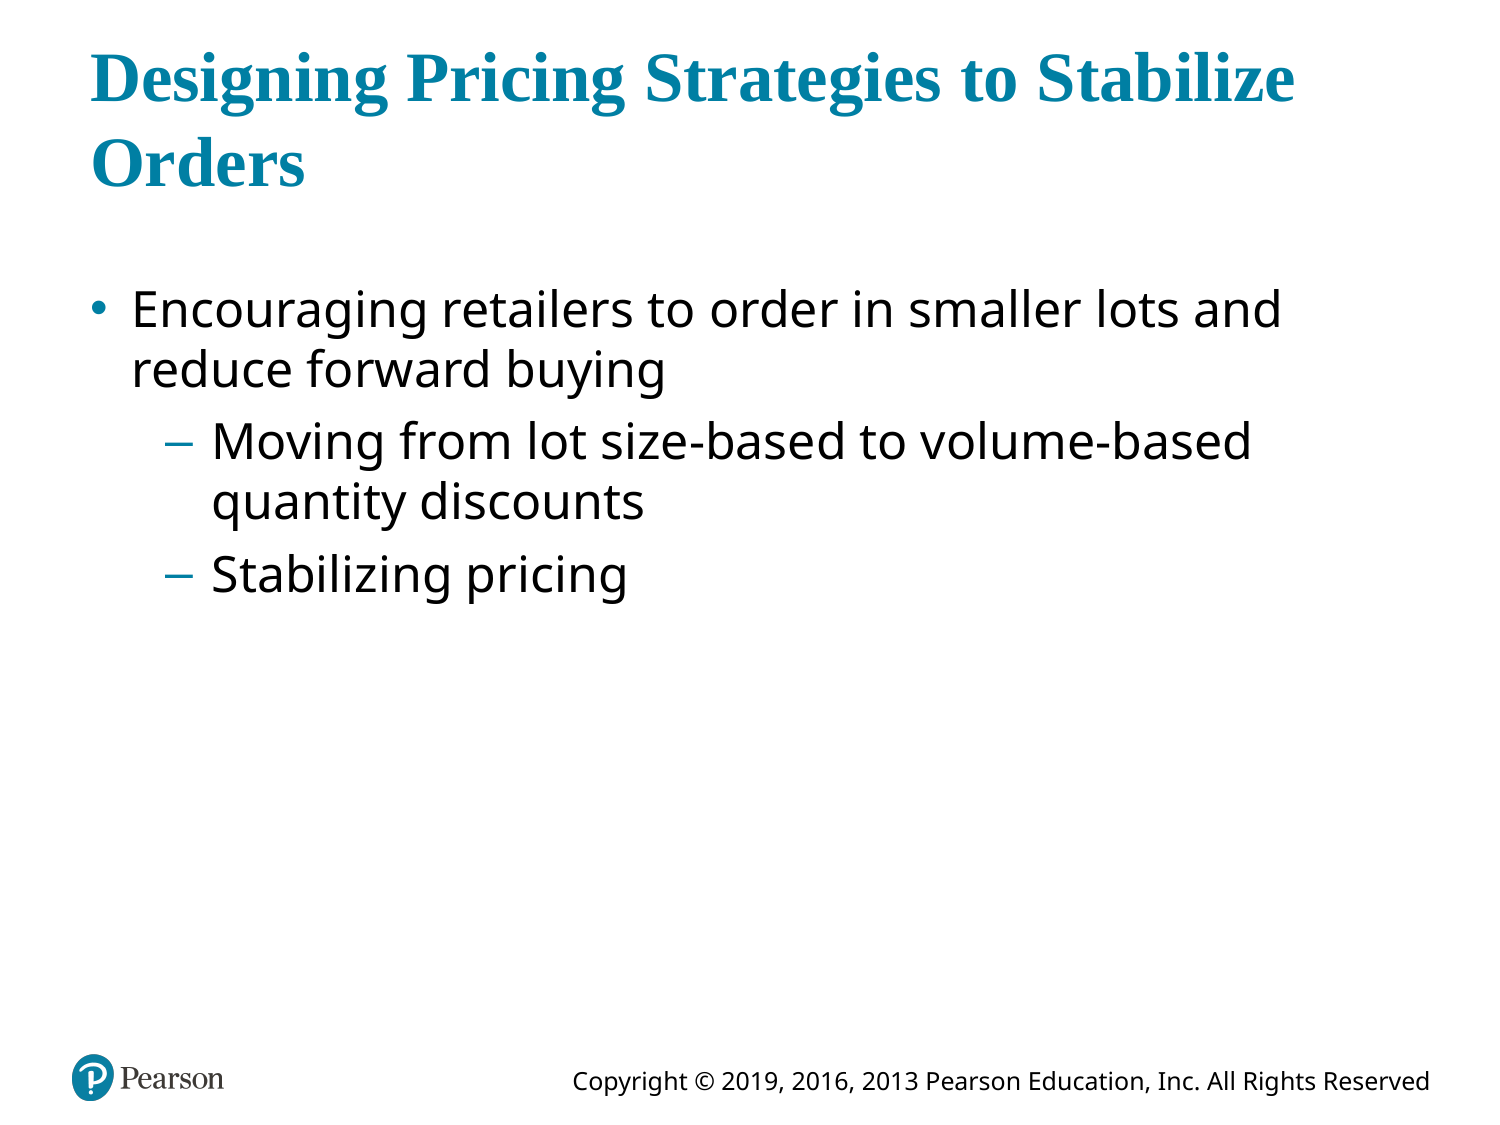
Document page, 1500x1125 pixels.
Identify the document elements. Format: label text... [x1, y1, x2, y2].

picture [72, 1087, 83, 1101]
list Encouraging retailers to order in smaller lots and reduce forward buying Moving from lot size-based to volume-based quantity discounts Stabilizing pricing [75, 262, 1425, 931]
picture [80, 1063, 106, 1088]
picture [98, 1054, 224, 1101]
picture [72, 1054, 88, 1070]
title Designing Pricing Strategies to Stabilize Orders [75, 0, 1425, 216]
